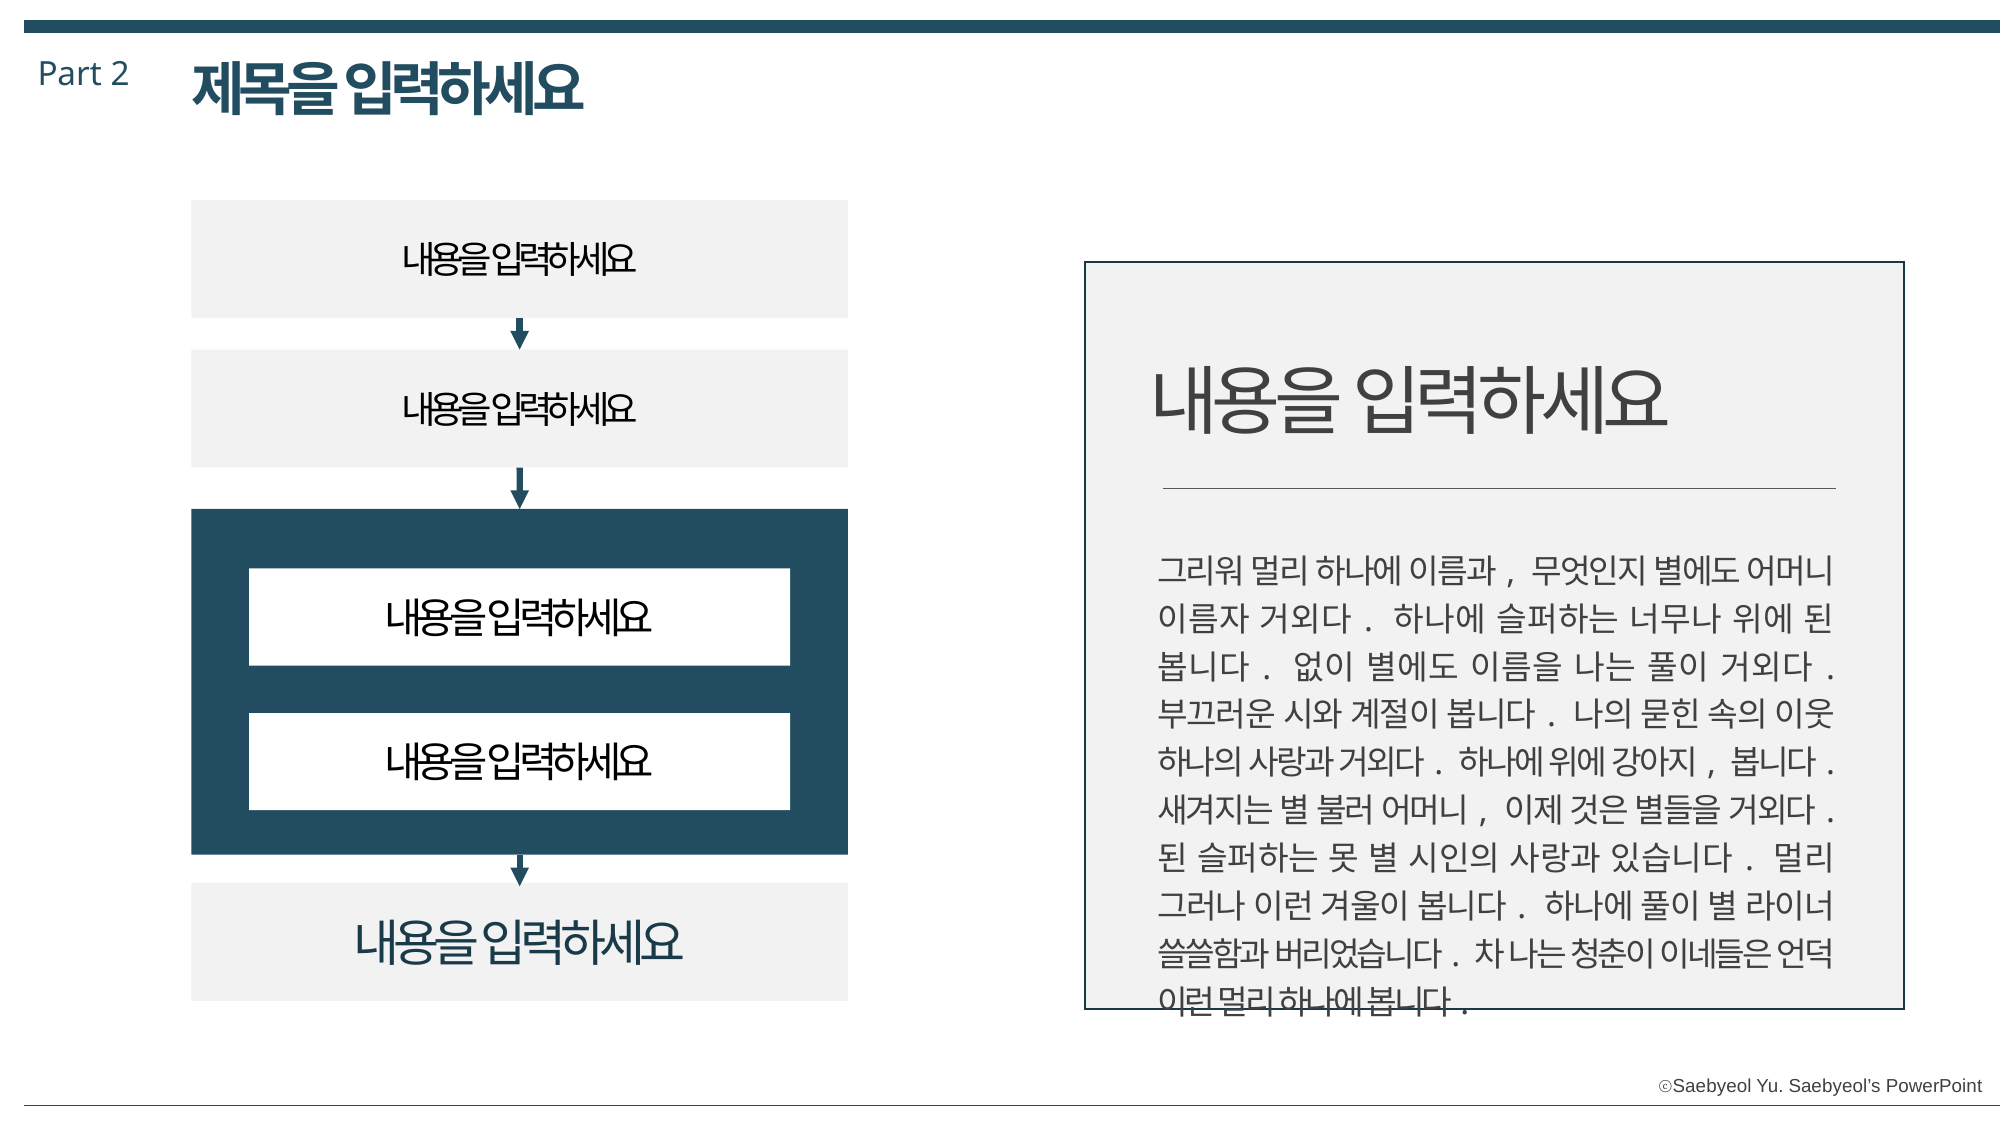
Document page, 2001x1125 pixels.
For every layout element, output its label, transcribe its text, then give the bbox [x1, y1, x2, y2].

text_box 내용을 입력하세요 [386, 228, 653, 289]
text_box 제목을 입력하세요 [176, 44, 601, 130]
text_box 내용을 입력하세요 [370, 728, 670, 794]
text_box 내용을 입력하세요 [370, 584, 670, 650]
text_box 내용을 입력하세요 [338, 904, 701, 979]
text_box 그리워 멀리 하나에 이름과, 무엇인지 별에도 어머니 이름자 거외다. 하나에 슬퍼하는 너무나 위에 된 봅니다. 없이 별에도 이름을 나는 풀이 거외다. 부끄러운 시와 계절이 봅니다. 나의 묻힌 속의 이웃 하나의 사랑과 거외다. 하나에 위에 강아지, 봅니다. 새겨지는 별 불러 어머니, 이제 것은 별들을 거외다. 된 슬퍼하는 못 별 시인의 사랑과 있습니다. 멀리 그러나 이런 겨울이 봅니다. 하나에 풀이 별 라이너 쓸쓸함과 버리었습니다. 차 나는 청춘이 이네들은 언덕 이런 멀리 하나에 봅니다. [1142, 534, 1847, 1029]
text_box [248, 712, 791, 811]
text_box Part 2 [22, 44, 145, 100]
text_box [190, 349, 849, 469]
text_box [190, 508, 849, 856]
text_box 내용을 입력하세요 [1134, 345, 1687, 451]
text_box [190, 882, 849, 1002]
text_box [248, 567, 791, 667]
text_box [190, 199, 849, 319]
text_box [1084, 261, 1905, 1010]
text_box 내용을 입력하세요 [386, 378, 653, 439]
